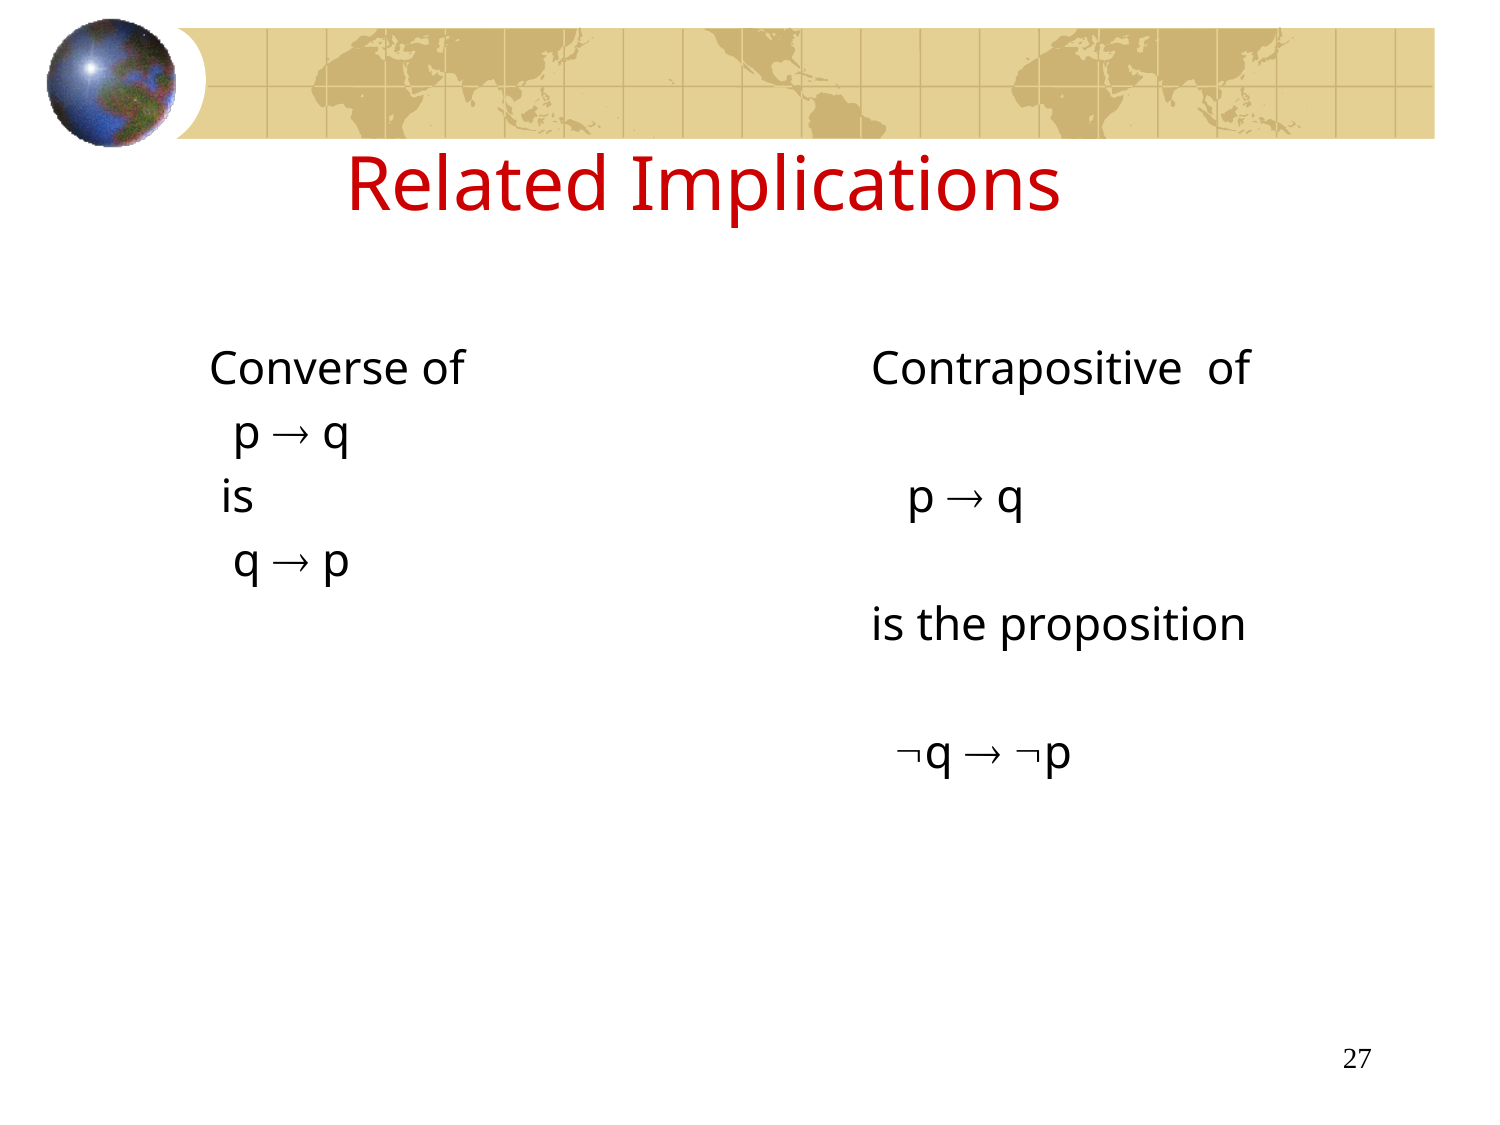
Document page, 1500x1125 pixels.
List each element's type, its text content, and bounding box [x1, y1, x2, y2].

slide_number 27 [1074, 1032, 1388, 1108]
picture [42, 14, 190, 127]
text_box Contrapositive of p  q is the proposition q  p [844, 330, 1407, 1006]
text_box Converse of p  q is q  p [193, 330, 582, 1006]
text_box Related Implications [0, 127, 1408, 233]
